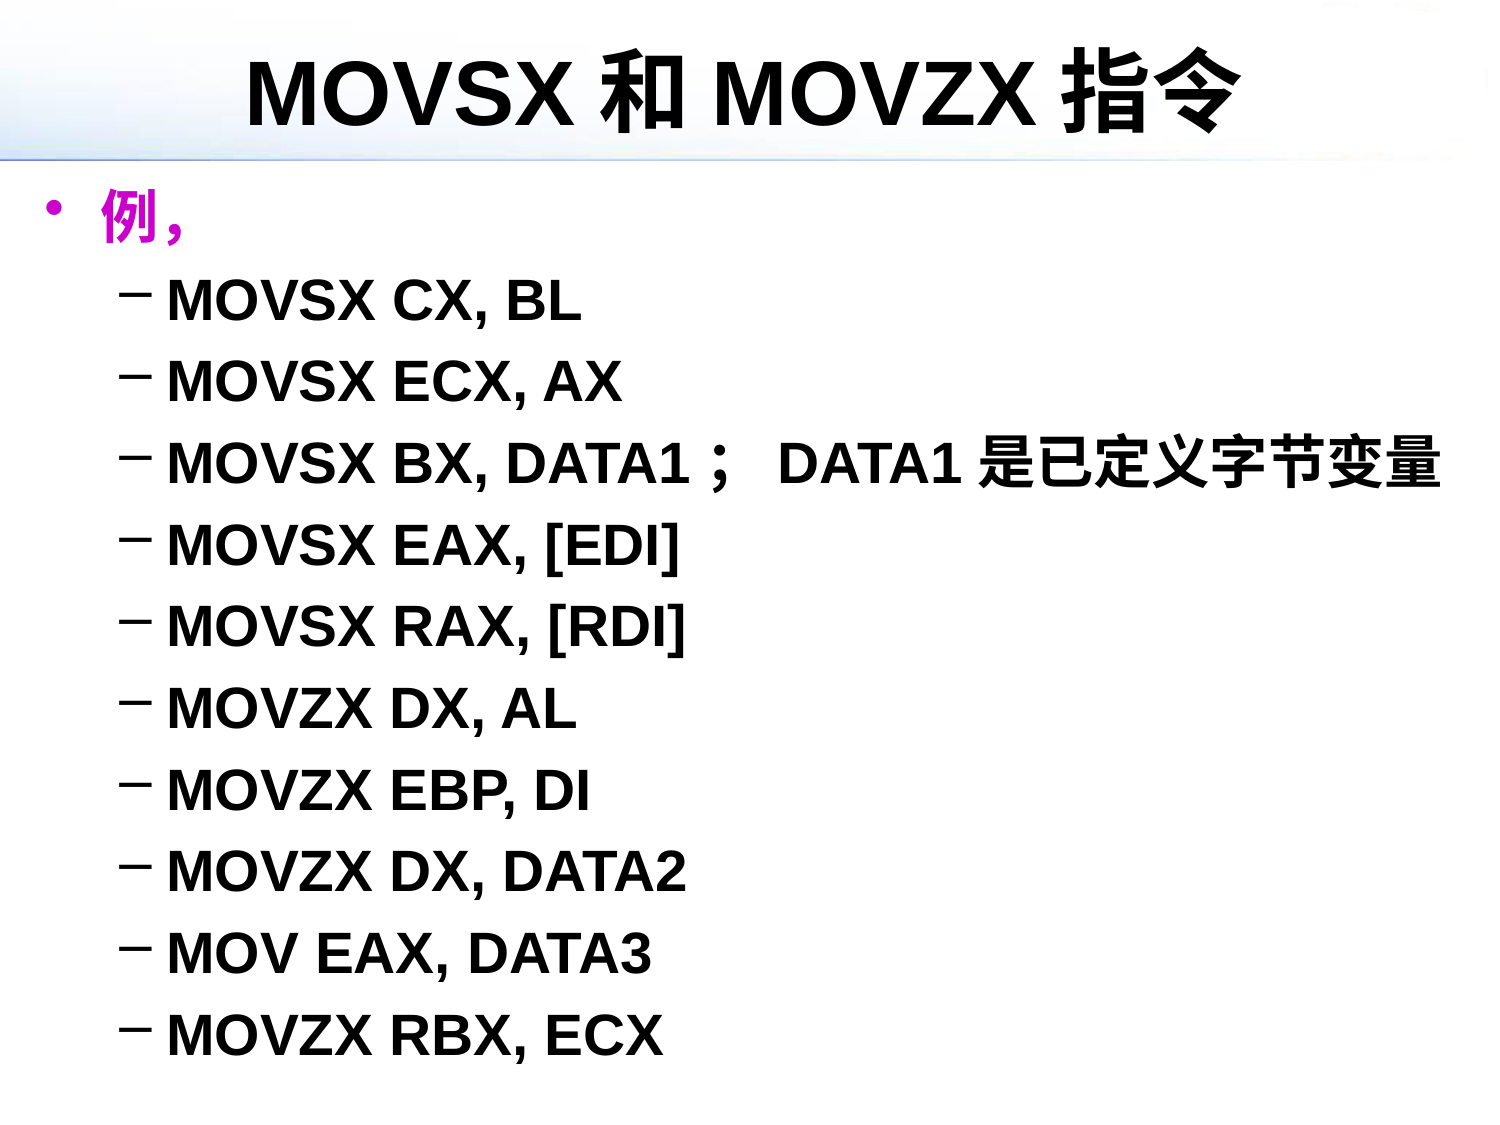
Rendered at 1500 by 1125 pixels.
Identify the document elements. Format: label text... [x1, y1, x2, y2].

title MOVSX和MOVZX指令 [29, 31, 1459, 147]
picture [0, 0, 1500, 161]
list 例， MOVSX CX, BL MOVSX ECX, AX MOVSX BX, DATA1；DATA1是已定义字节变量 MOVSX EAX, [EDI] MOVSX RAX, [RDI] MOVZX DX, AL MOVZX EBP, DI MOVZX DX, DATA2 MOV EAX, DATA3 MOVZX RBX, ECX [29, 172, 1471, 1094]
